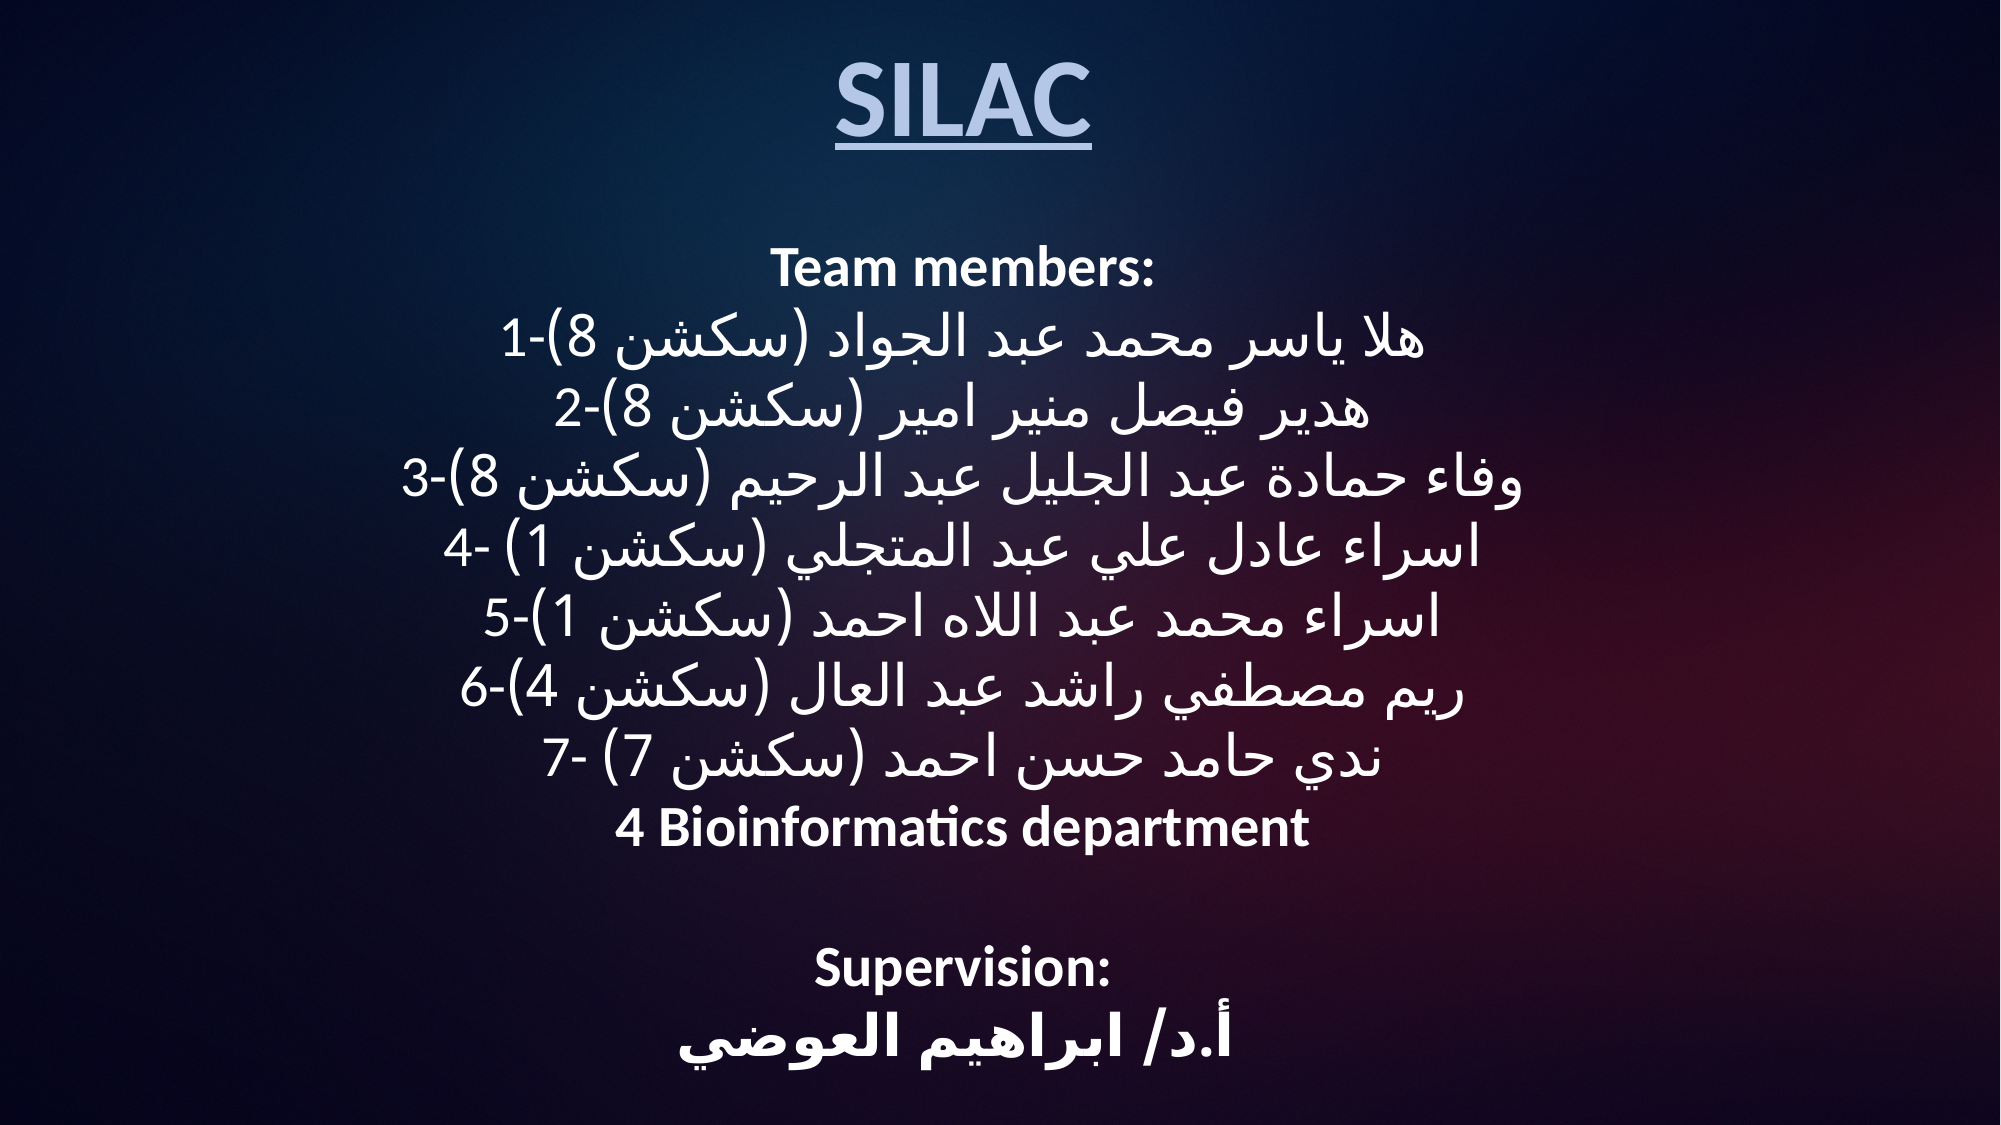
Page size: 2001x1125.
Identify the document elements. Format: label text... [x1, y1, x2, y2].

picture [0, 0, 2001, 1125]
text_box SILAC Team members: 1-هلا ياسر محمد عبد الجواد (سكشن 8) 2-هدير فيصل منير امير (سكشن 8) 3-وفاء حمادة عبد الجليل عبد الرحيم (سكشن 8) 4- اسراء عادل علي عبد المتجلي (سكشن 1) 5-اسراء محمد عبد اللاه احمد (سكشن 1) 6-ريم مصطفي راشد عبد العال (سكشن 4) 7- ندي حامد حسن احمد (سكشن 7) 4 Bioinformatics department Supervision: أ.د/ ابراهيم العوضي [143, 16, 1783, 1076]
